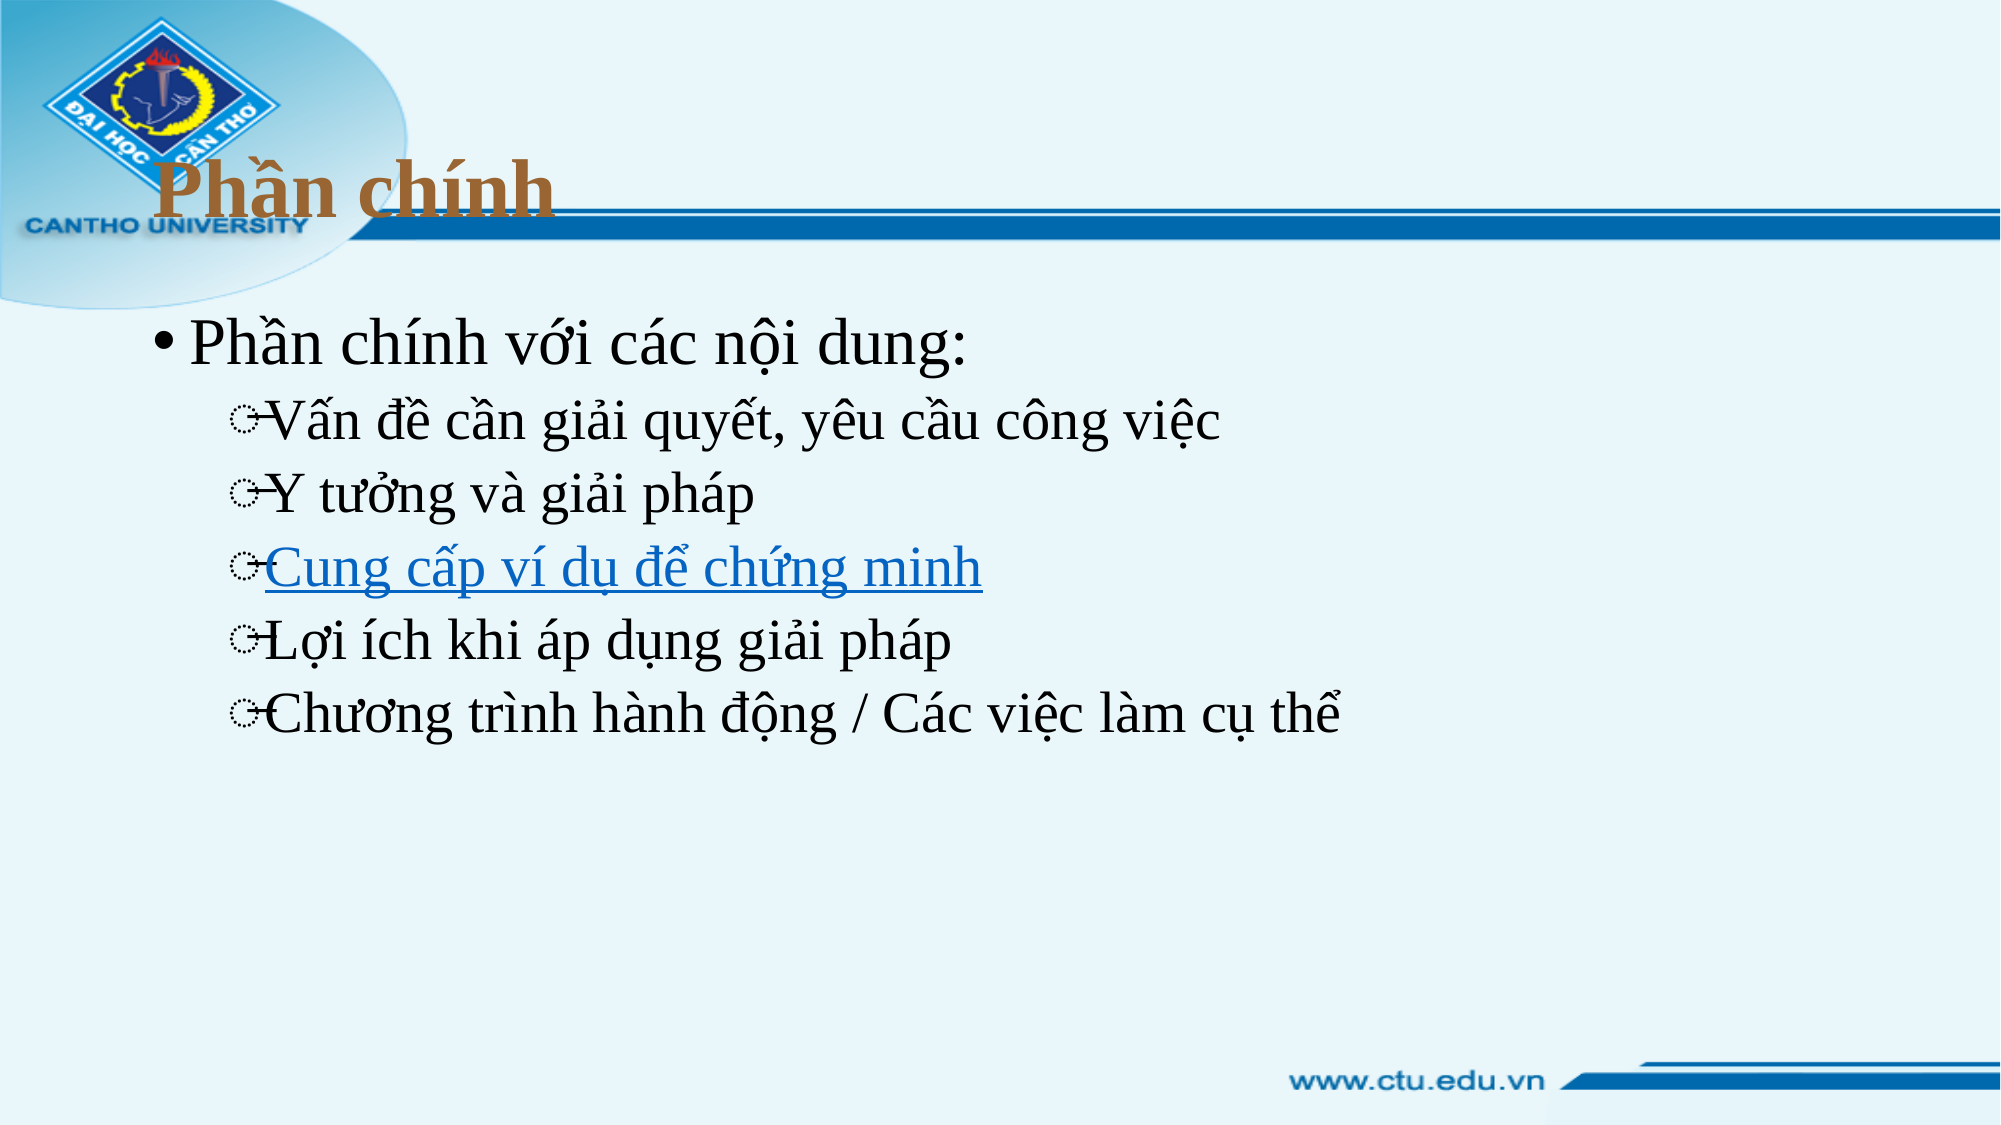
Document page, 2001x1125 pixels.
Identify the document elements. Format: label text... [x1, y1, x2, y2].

slide_number [1412, 1042, 1863, 1103]
picture [0, 0, 2001, 1125]
list Phần chính với các nội dung: Vấn đề cần giải quyết, yêu cầu công việc Y tưởng và giải pháp Cung cấp ví dụ để chứng minh Lợi ích khi áp dụng giải pháp Chương trình hành động / Các việc làm cụ thể [137, 299, 1863, 1014]
title Phần chính [137, 82, 1863, 299]
